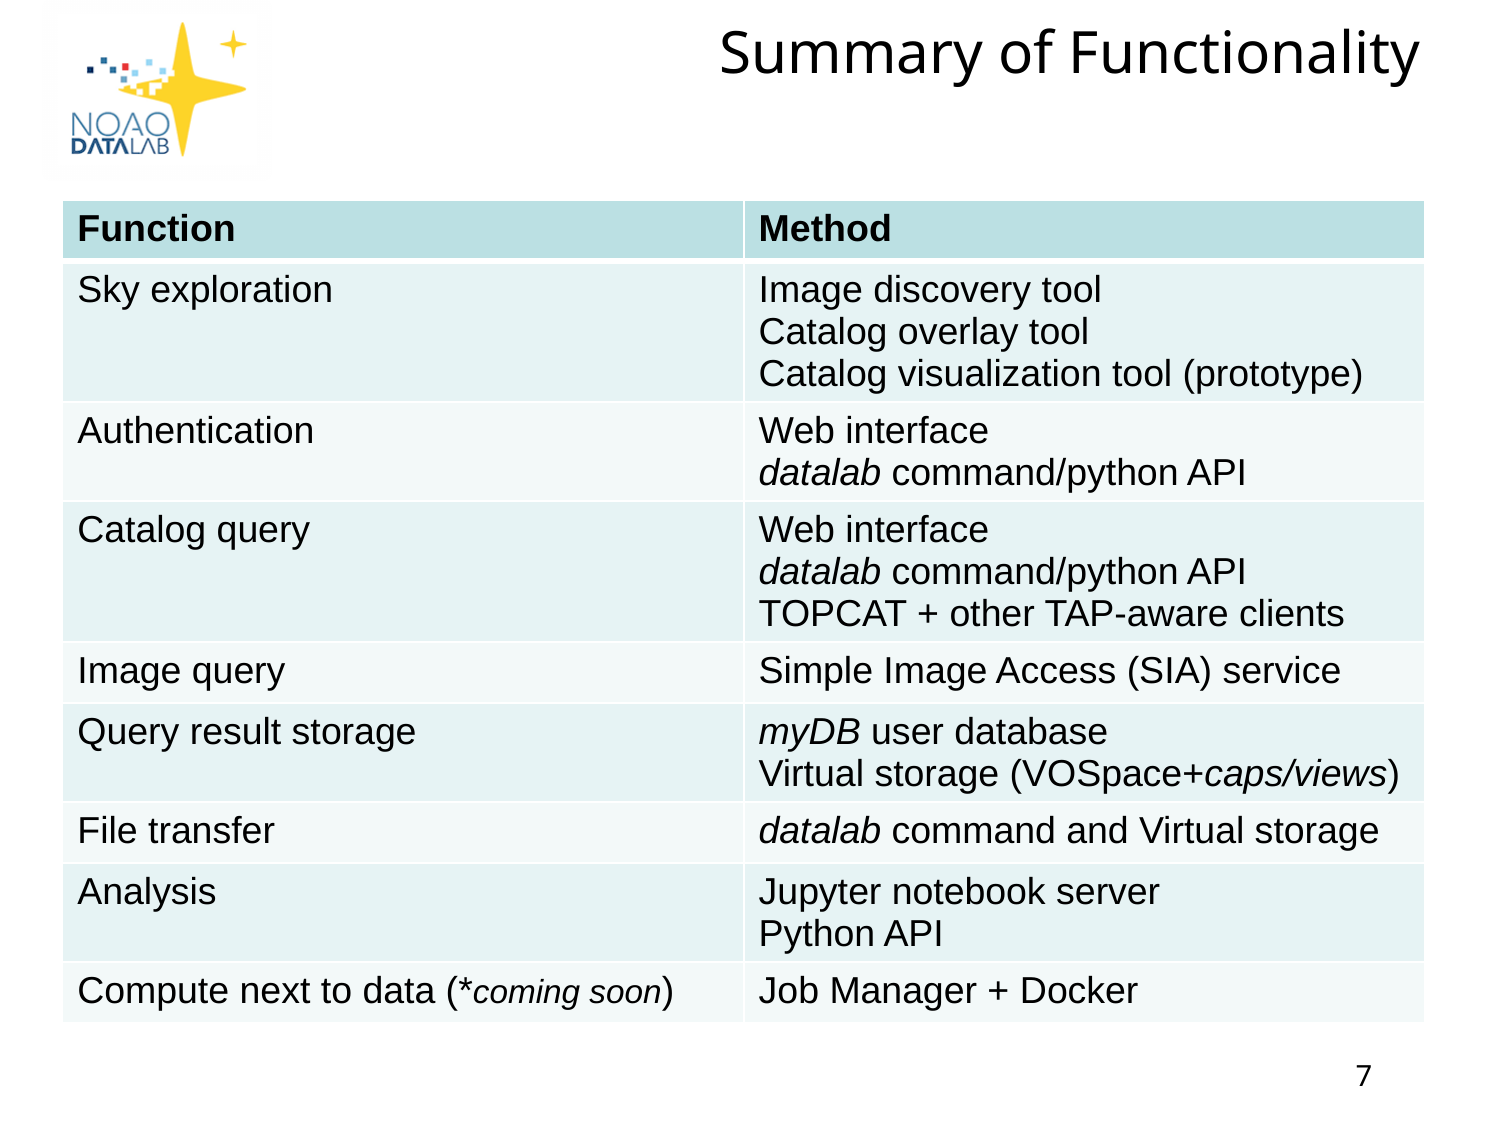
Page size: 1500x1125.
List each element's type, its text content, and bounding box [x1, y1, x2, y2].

table_cell Simple Image Access (SIA) service [745, 643, 1424, 702]
table_cell Image discovery tool Catalog overlay tool Catalog visualization tool (prototype) [745, 264, 1424, 401]
slide_number 7 [1074, 1049, 1388, 1101]
table_cell datalab command and Virtual storage [745, 803, 1424, 862]
table_header Function [63, 201, 743, 258]
table_cell Jupyter notebook server Python API [745, 864, 1424, 961]
table_cell Compute next to data (*coming soon) [63, 963, 743, 1022]
table_cell Job Manager + Docker [745, 963, 1424, 1022]
table_cell Authentication [63, 403, 743, 500]
table_cell File transfer [63, 803, 743, 862]
table_cell Web interface datalab command/python API [745, 403, 1424, 500]
table_cell Sky exploration [63, 264, 743, 401]
table_cell Query result storage [63, 704, 743, 801]
table_cell Catalog query [63, 502, 743, 641]
table_cell myDB user database Virtual storage (VOSpace+caps/views) [745, 704, 1424, 801]
table_cell Web interface datalab command/python API TOPCAT + other TAP-aware clients [745, 502, 1424, 641]
table_header Method [745, 201, 1424, 258]
table_cell Image query [63, 643, 743, 702]
title Summary of Functionality [324, 12, 1436, 88]
picture [58, 14, 257, 165]
table_cell Analysis [63, 864, 743, 961]
